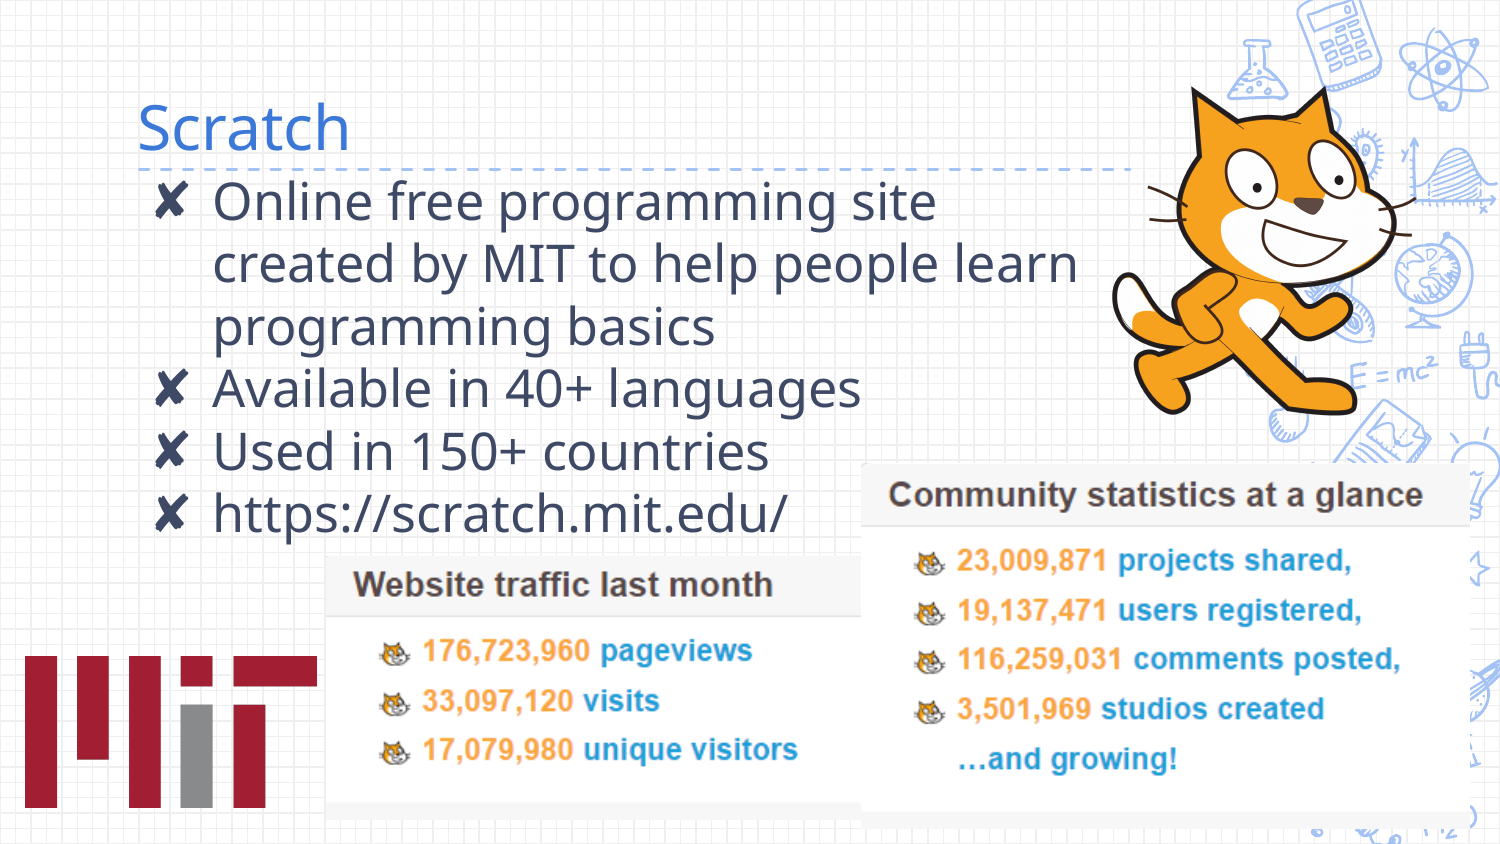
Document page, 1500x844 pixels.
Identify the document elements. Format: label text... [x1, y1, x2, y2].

picture [1104, 77, 1425, 424]
title Scratch [122, 36, 1130, 153]
picture [25, 656, 317, 808]
picture [326, 463, 1470, 830]
list Online free programming site created by MIT to help people learn programming basics Available in 40+ languages Used in 150+ countries https://scratch.mit.edu/ [122, 153, 1130, 519]
